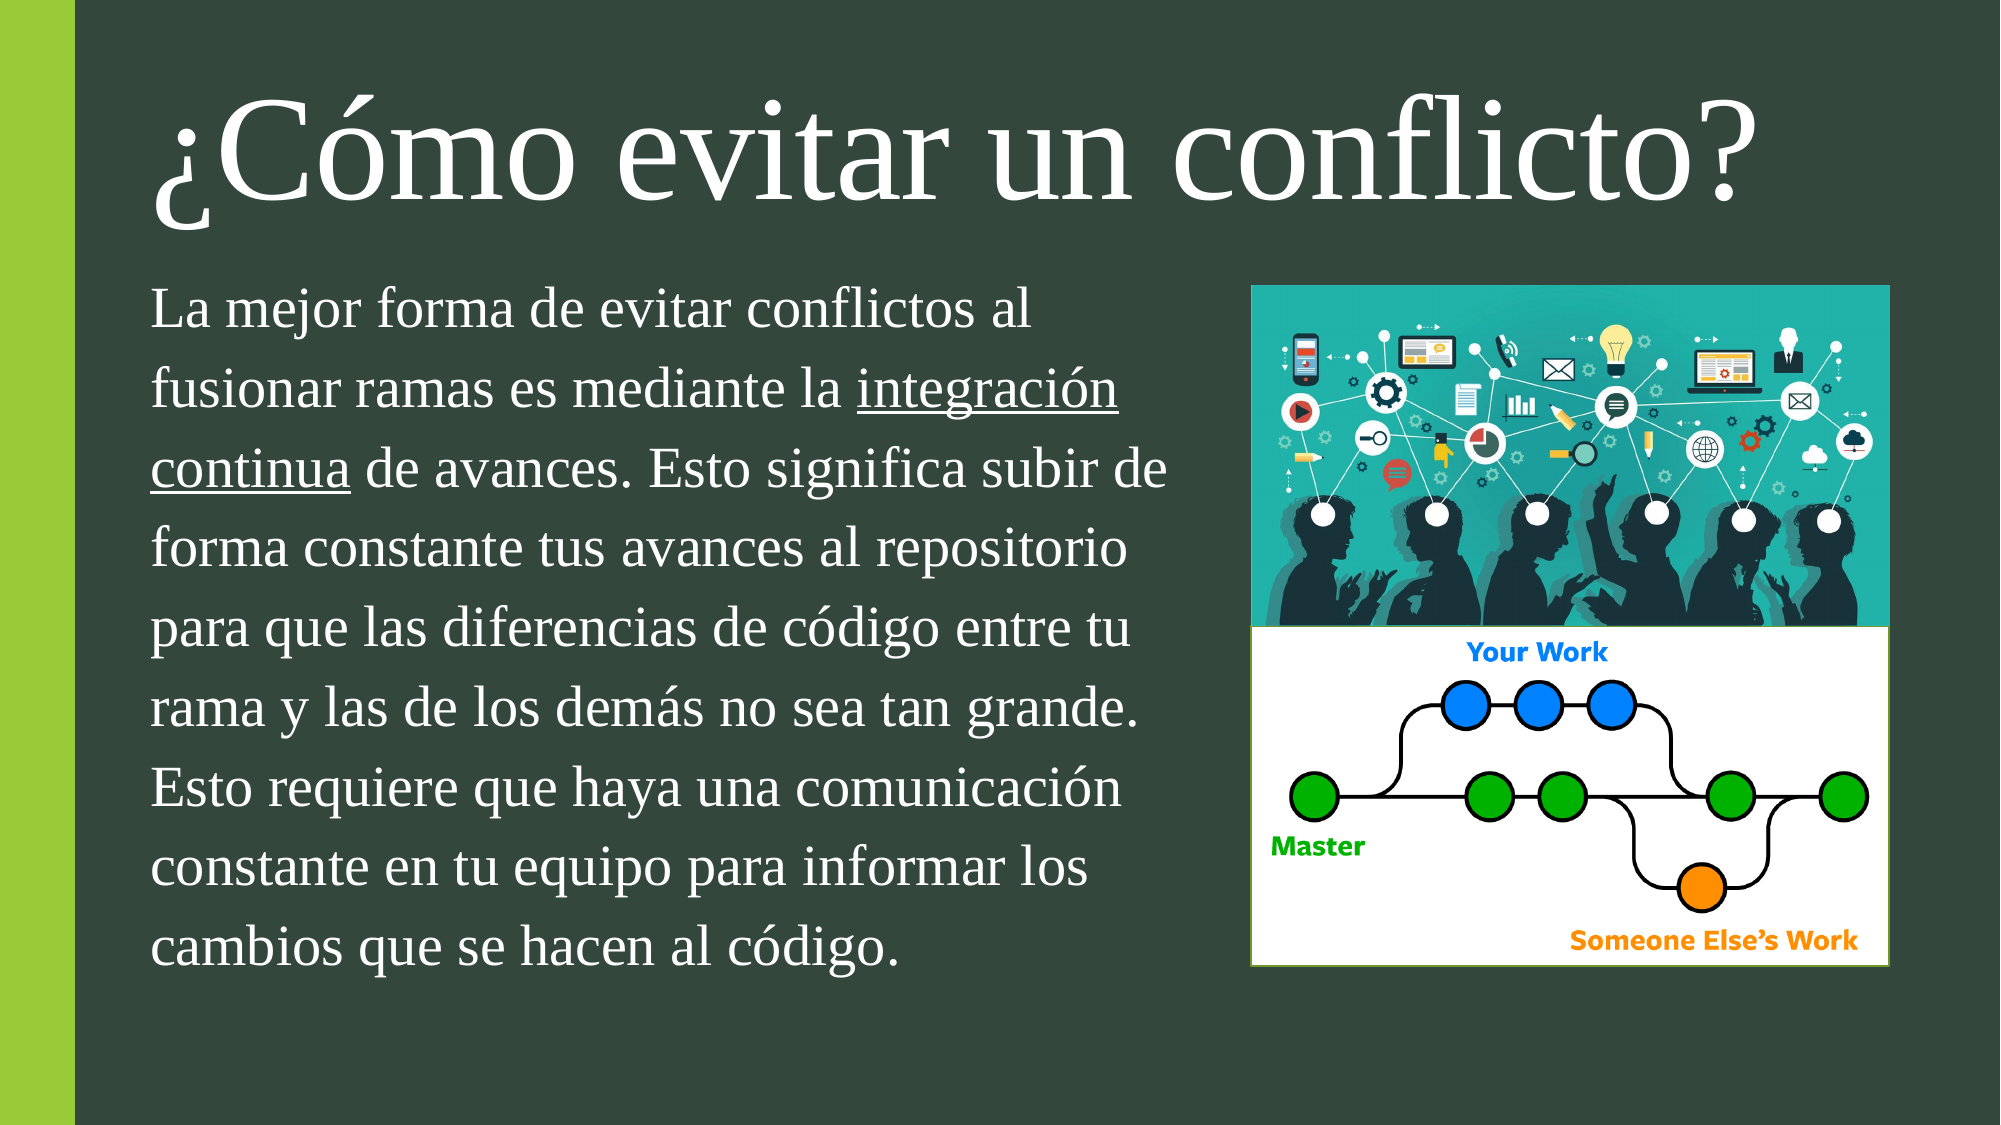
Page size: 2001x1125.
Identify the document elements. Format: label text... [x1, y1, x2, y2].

title ¿Cómo evitar un conflicto? [135, 60, 2000, 238]
text_box La mejor forma de evitar conflictos al fusionar ramas es mediante la integración continua de avances. Esto significa subir de forma constante tus avances al repositorio para que las diferencias de código entre tu rama y las de los demás no sea tan grande. Esto requiere que haya una comunicación constante en tu equipo para informar los cambios que se hacen al código. [135, 252, 1229, 985]
picture [1263, 638, 1878, 954]
picture [1251, 285, 1890, 627]
text_box [1250, 633, 1890, 967]
